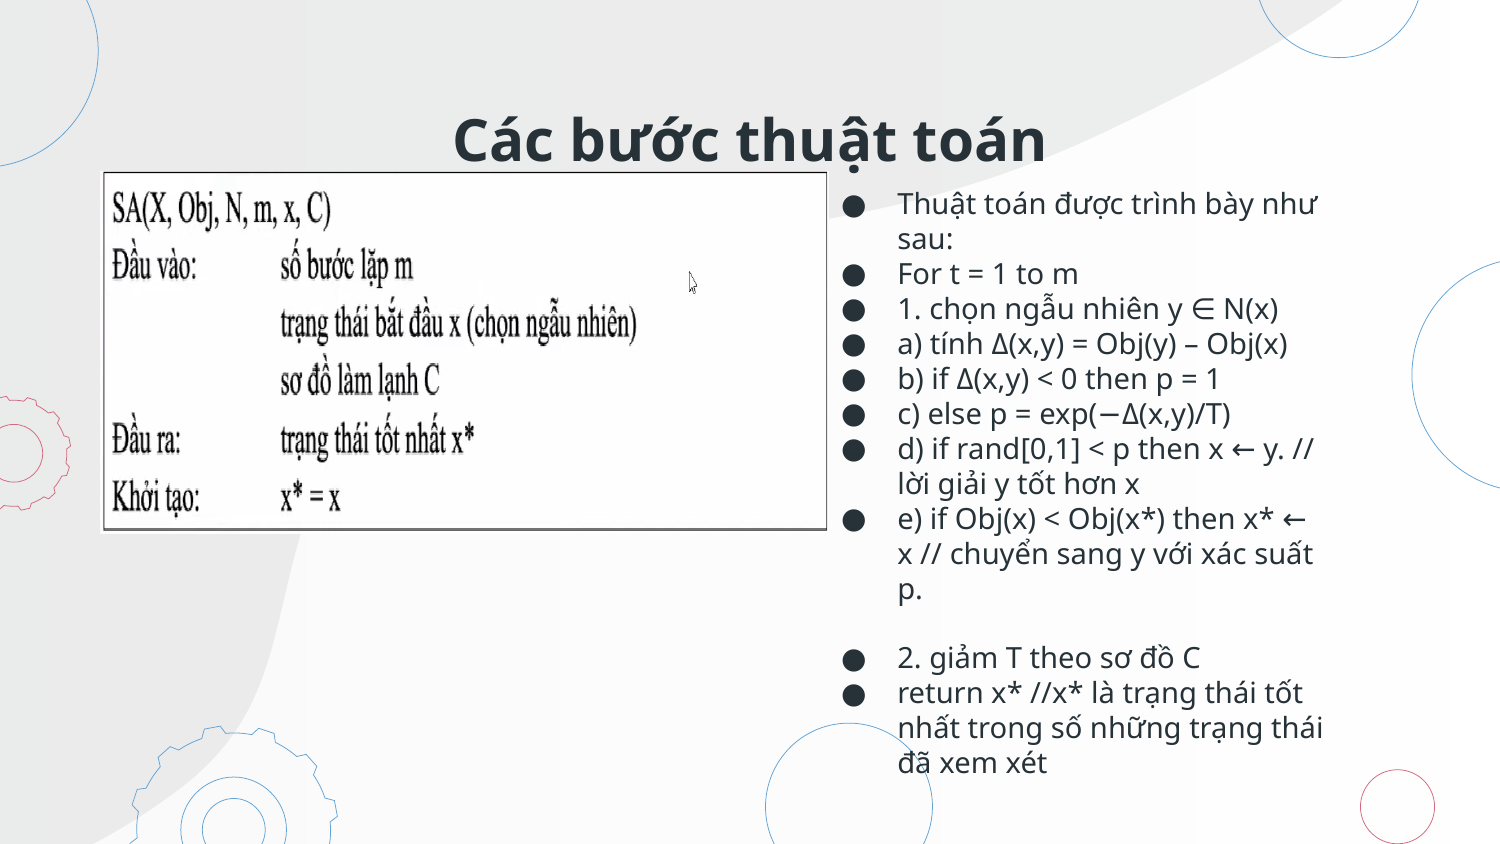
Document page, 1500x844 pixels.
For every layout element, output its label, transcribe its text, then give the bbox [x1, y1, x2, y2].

picture [100, 171, 830, 535]
list Thuật toán được trình bày như sau: For t = 1 to m 1. chọn ngẫu nhiên y ∈ N(x) a) tính Δ(x,y) = Obj(y) – Obj(x) b) if Δ(x,y) < 0 then p = 1 c) else p = exp(−Δ(x,y)/T) d) if rand[0,1] < p then x ← y. // lời giải y tốt hơn x e) if Obj(x) < Obj(x*) then x* ← x // chuyển sang y với xác suất p. 2. giảm T theo sơ đồ C return x* //x* là trạng thái tốt nhất trong số những trạng thái đã xem xét [807, 278, 1361, 687]
title Các bước thuật toán [116, 107, 1383, 168]
